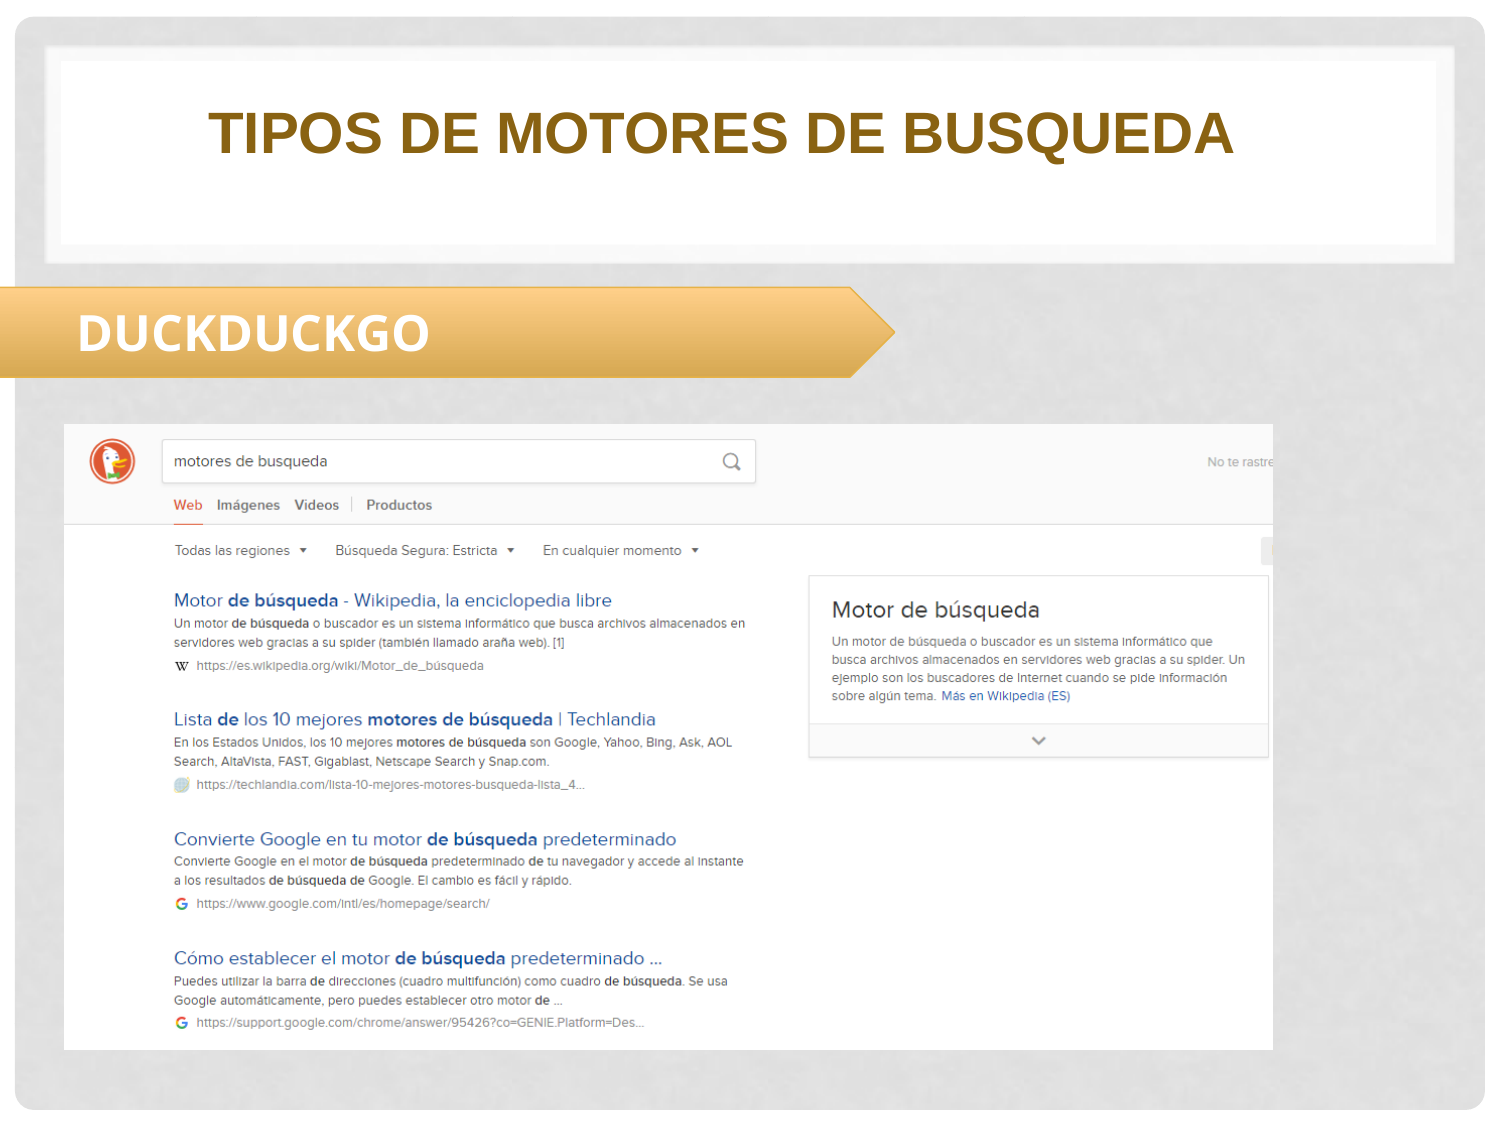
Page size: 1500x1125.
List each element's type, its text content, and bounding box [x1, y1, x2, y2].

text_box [0, 287, 1359, 378]
text_box TIPOS DE MOTORES DE BUSQUEDA [193, 87, 1251, 173]
picture [64, 424, 1274, 1051]
